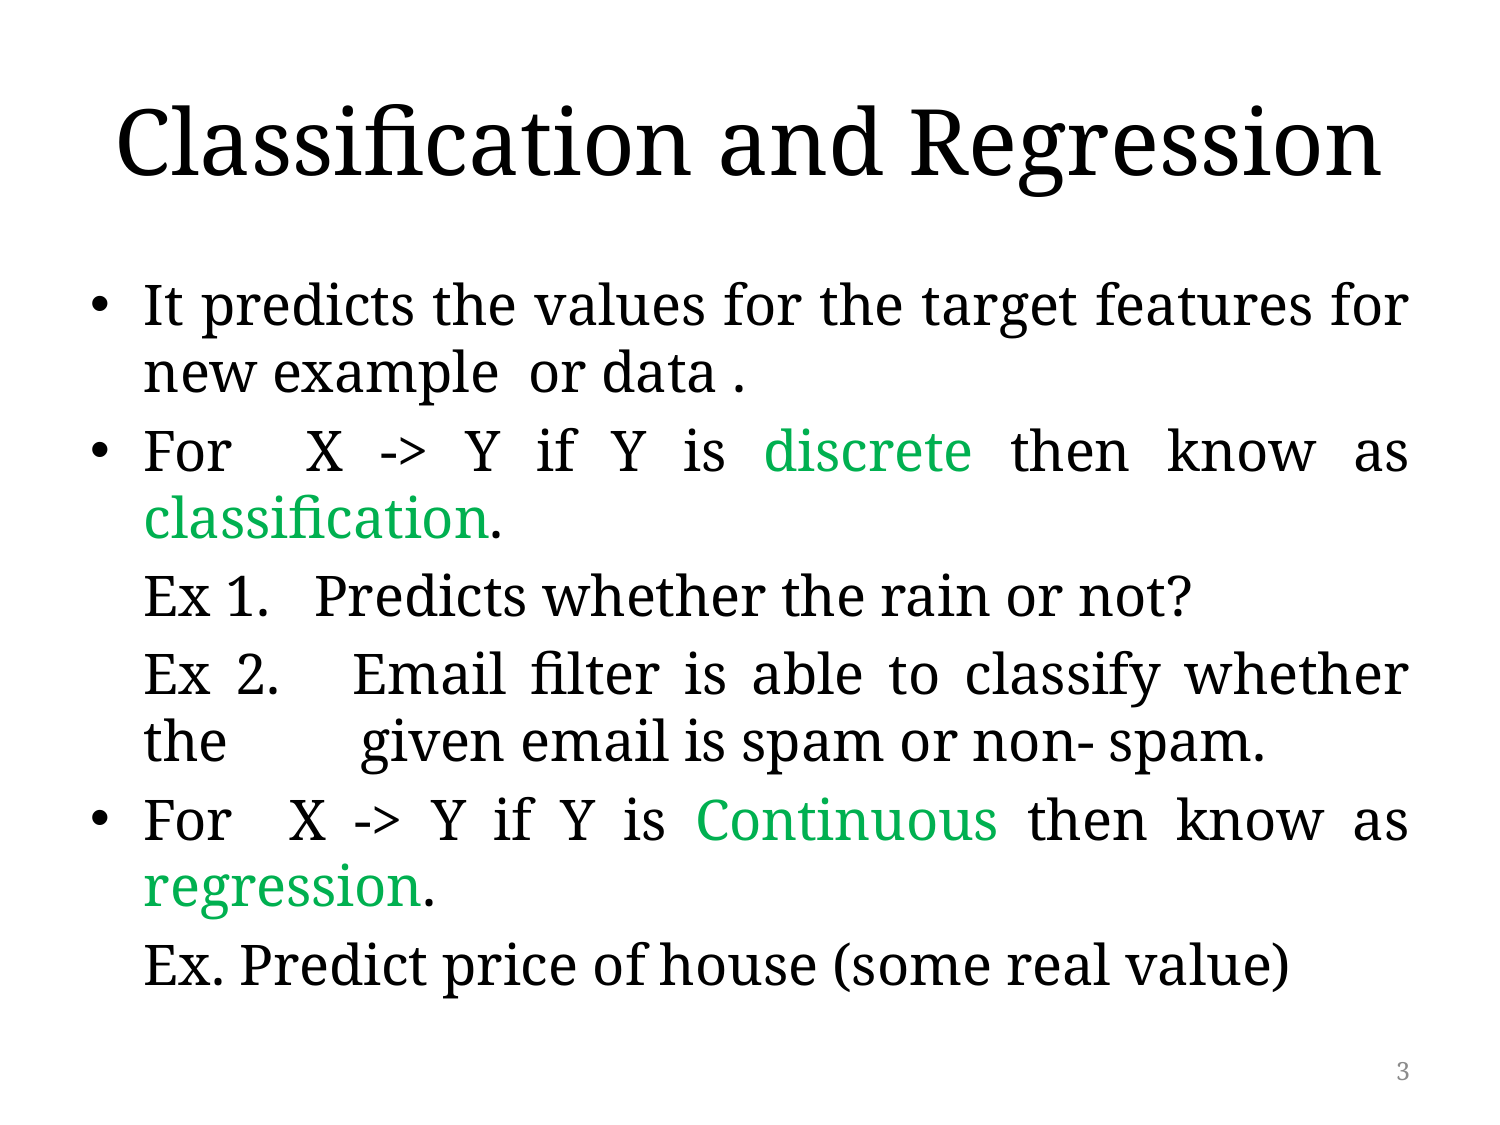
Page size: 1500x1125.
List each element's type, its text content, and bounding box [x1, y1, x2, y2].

slide_number 3 [1074, 1042, 1425, 1103]
list It predicts the values for the target features for new example or data . For X -> Y if Y is discrete then know as classification. Ex 1. Predicts whether the rain or not? Ex 2. Email filter is able to classify whether the given email is spam or non- spam. For X -> Y if Y is Continuous then know as regression. Ex. Predict price of house (some real value) [75, 262, 1425, 1005]
title Classification and Regression [75, 45, 1425, 233]
